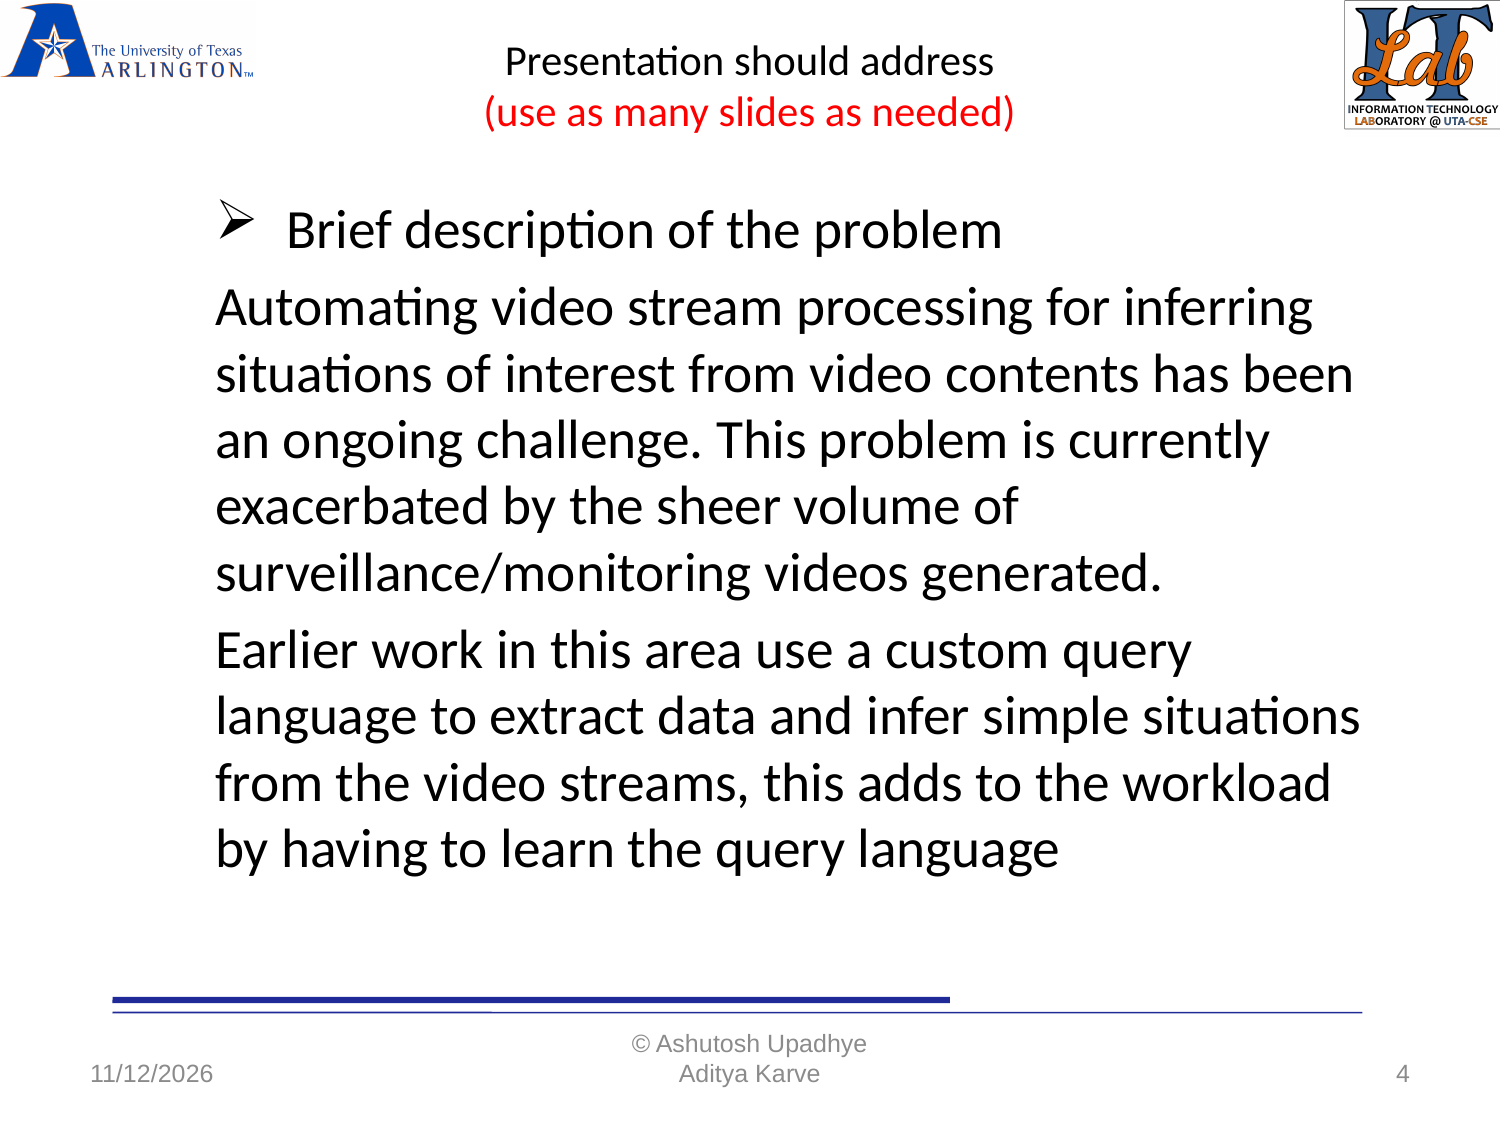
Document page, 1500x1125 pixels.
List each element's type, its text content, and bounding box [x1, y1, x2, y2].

title Presentation should address (use as many slides as needed) [75, 24, 1425, 143]
slide_number 4 [1074, 1042, 1425, 1103]
footer © Ashutosh Upadhye Aditya Karve [512, 1042, 988, 1103]
list Brief description of the problem Automating video stream processing for inferring situations of interest from video contents has been an ongoing challenge. This problem is currently exacerbated by the sheer volume of surveillance/monitoring videos generated. Earlier work in this area use a custom query language to extract data and infer simple situations from the video streams, this adds to the workload by having to learn the query language [200, 198, 1388, 987]
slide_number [75, 1042, 425, 1103]
picture [0, 1, 256, 79]
picture [1343, 0, 1500, 137]
